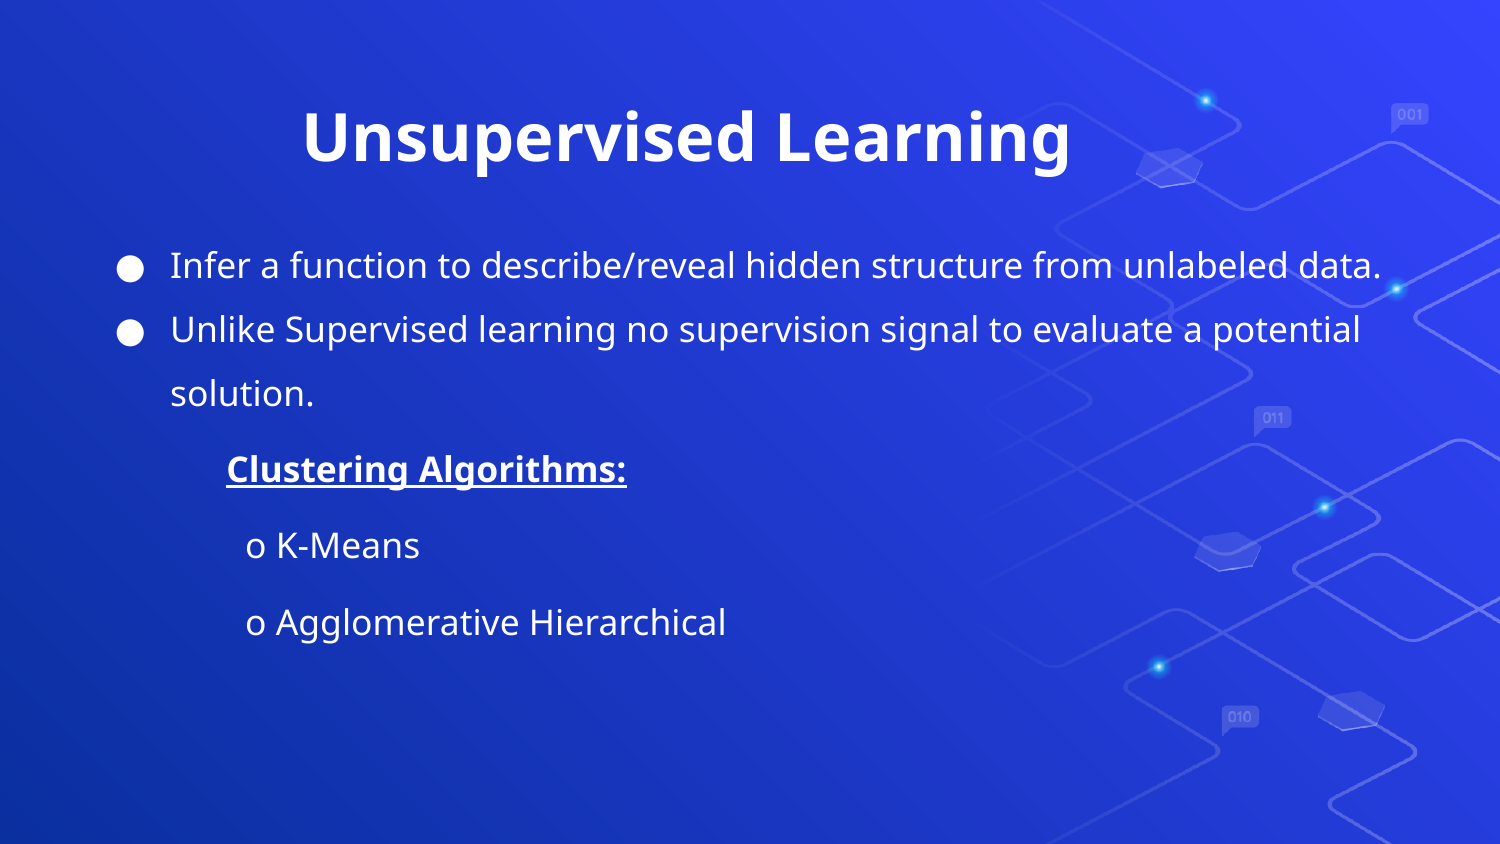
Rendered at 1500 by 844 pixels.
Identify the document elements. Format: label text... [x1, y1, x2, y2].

title Unsupervised Learning [301, 33, 1289, 175]
picture [0, 0, 1500, 844]
list Infer a function to describe/reveal hidden structure from unlabeled data. Unlike Supervised learning no supervision signal to evaluate a potential solution. Clustering Algorithms: o K-Means o Agglomerative Hierarchical [95, 221, 1456, 717]
